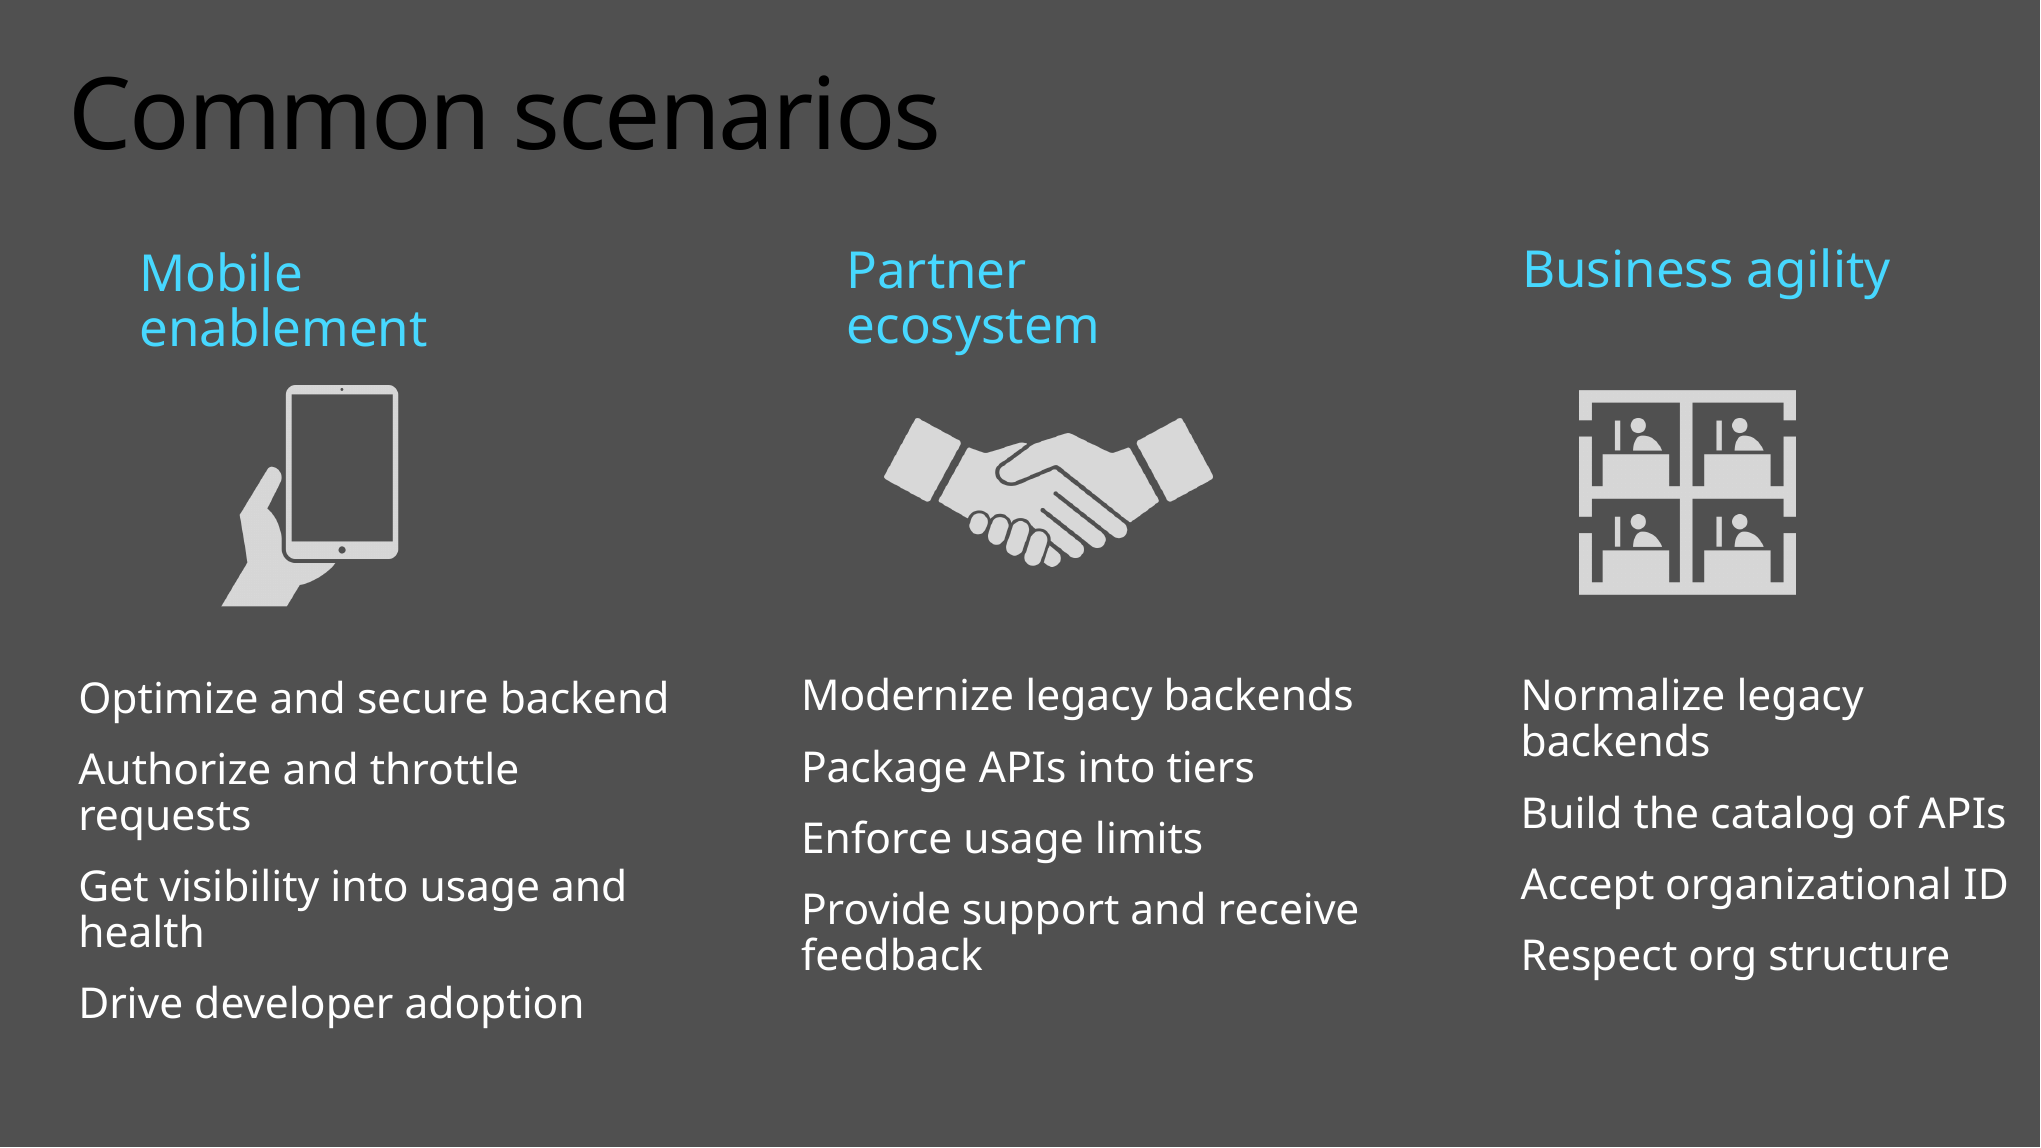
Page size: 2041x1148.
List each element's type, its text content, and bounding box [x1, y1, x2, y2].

list Modernize legacy backends Package APIs into tiers Enforce usage limits Provide support and receive feedback [777, 659, 1406, 1004]
text_box Mobile enablement [108, 222, 611, 382]
picture [1579, 383, 1796, 601]
text_box Business agility [1491, 219, 1994, 324]
list Optimize and secure backend Authorize and throttle requests Get visibility into usage and health Drive developer adoption [54, 661, 724, 959]
picture [884, 283, 1213, 613]
list Normalize legacy backends Build the catalog of APIs Accept organizational ID Respect org structure [1496, 659, 2041, 951]
text_box Partner ecosystem [816, 220, 1318, 380]
picture [192, 379, 426, 613]
title Common scenarios [45, 48, 1996, 199]
